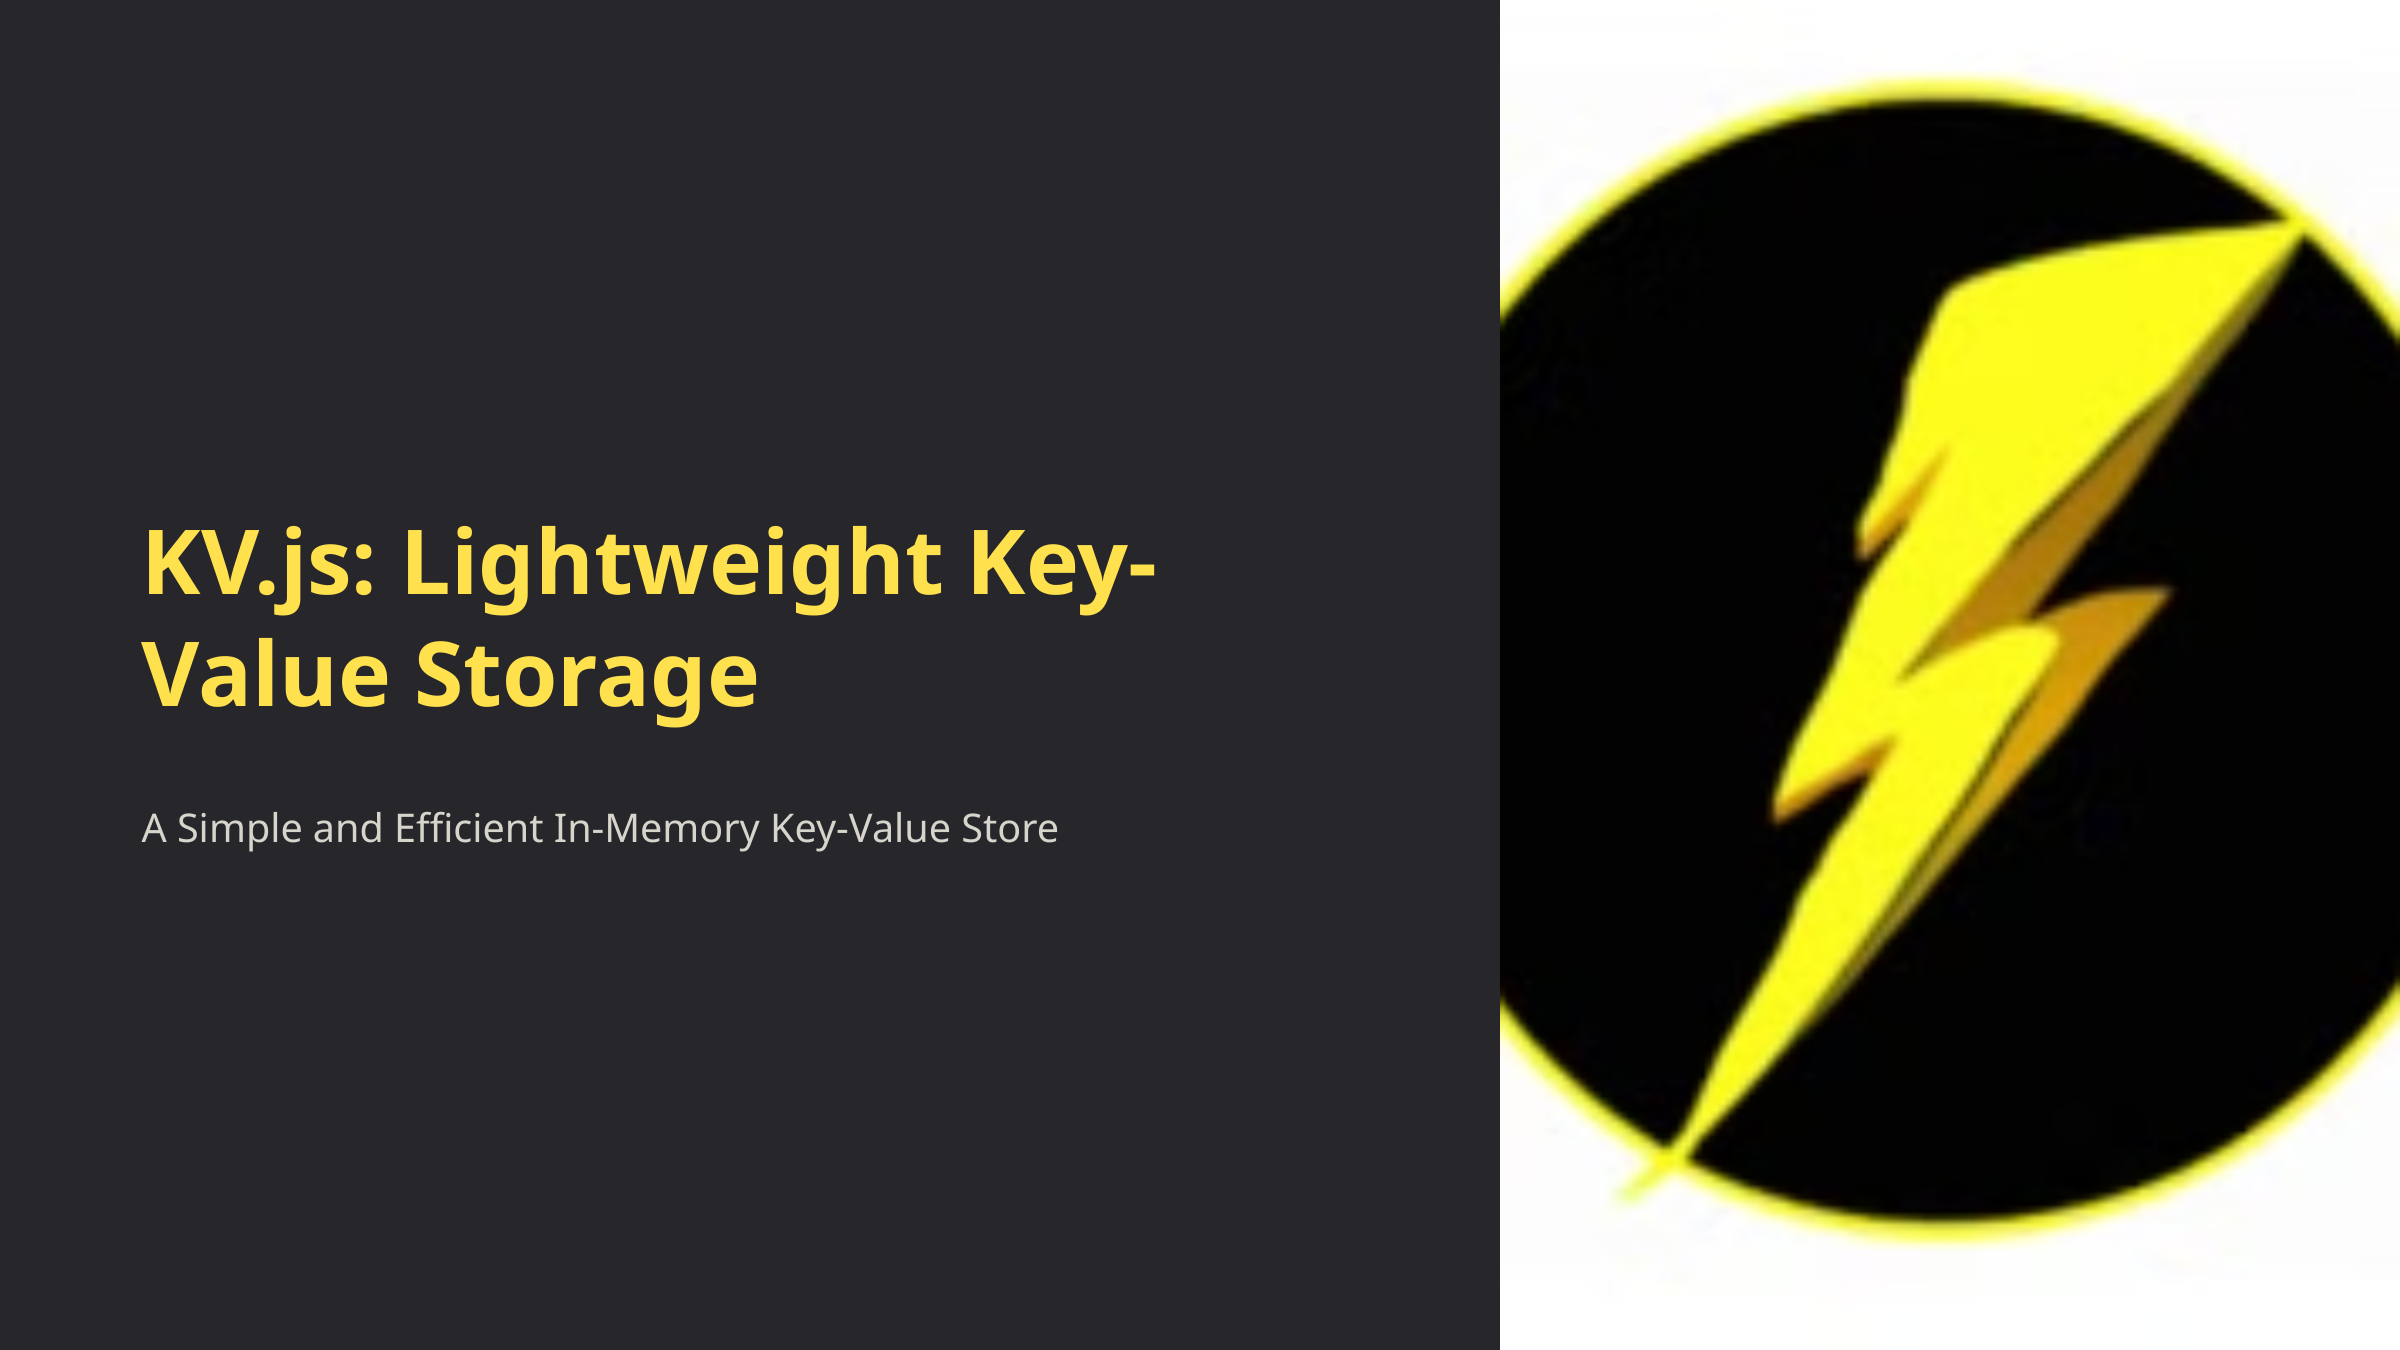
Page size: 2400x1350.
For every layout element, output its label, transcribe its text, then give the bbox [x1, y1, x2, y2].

picture [1499, 0, 2400, 1350]
text_box KV.js: Lightweight Key-Value Storage [141, 499, 1359, 725]
text_box A Simple and Efficient In-Memory Key-Value Store [141, 785, 1359, 851]
